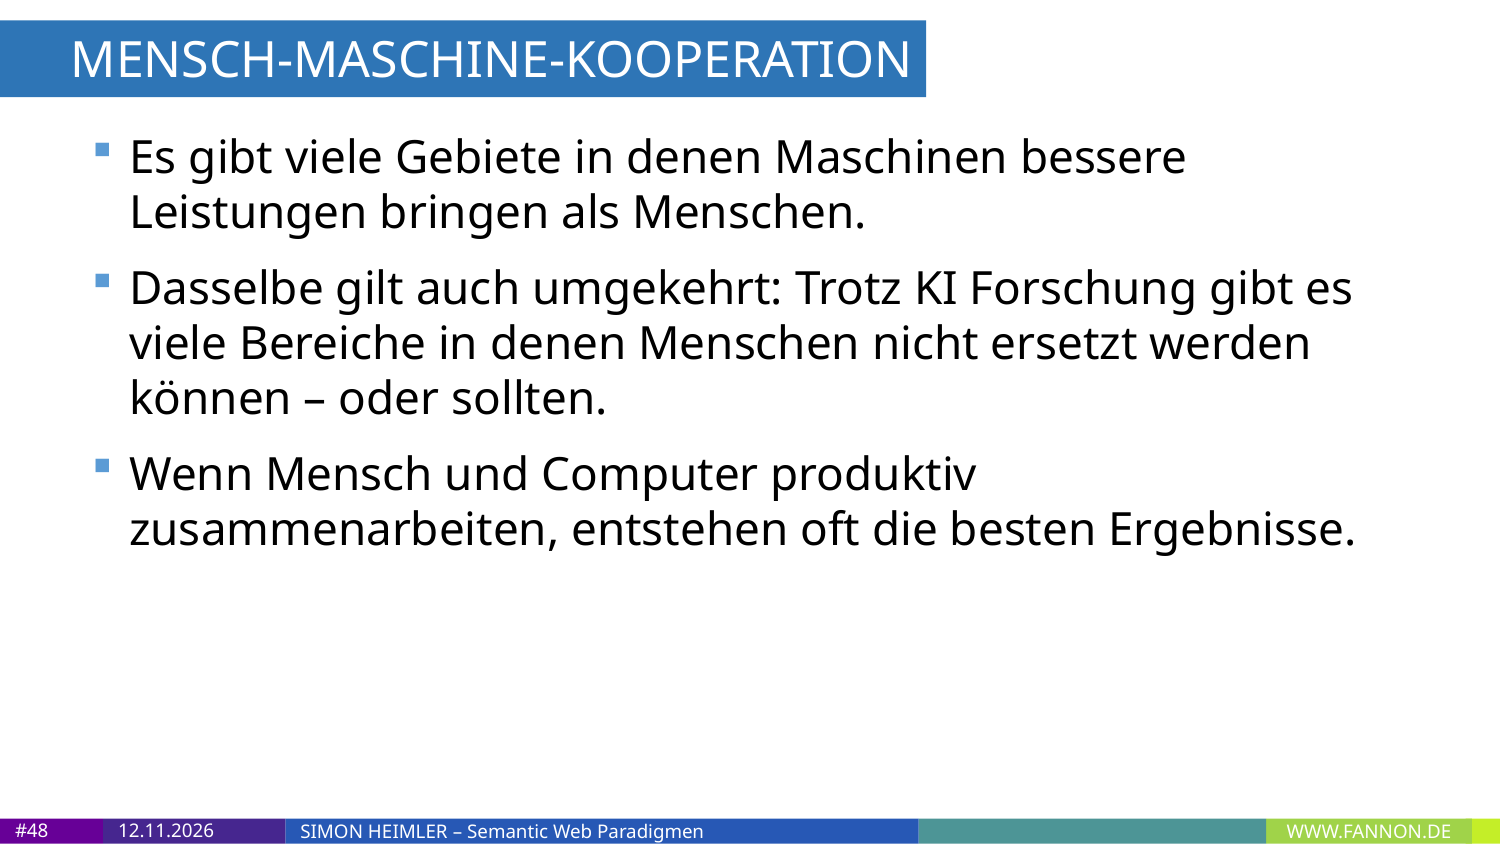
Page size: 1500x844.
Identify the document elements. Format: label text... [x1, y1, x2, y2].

list Es gibt viele Gebiete in denen Maschinen bessere Leistungen bringen als Menschen. Dasselbe gilt auch umgekehrt: Trotz KI Forschung gibt es viele Bereiche in denen Menschen nicht ersetzt werden können – oder sollten. Wenn Mensch und Computer produktiv zusammenarbeiten, entstehen oft die besten Ergebnisse. [76, 120, 1424, 797]
text_box MENSCH-MASCHINE-KOOPERATION [0, 20, 927, 98]
